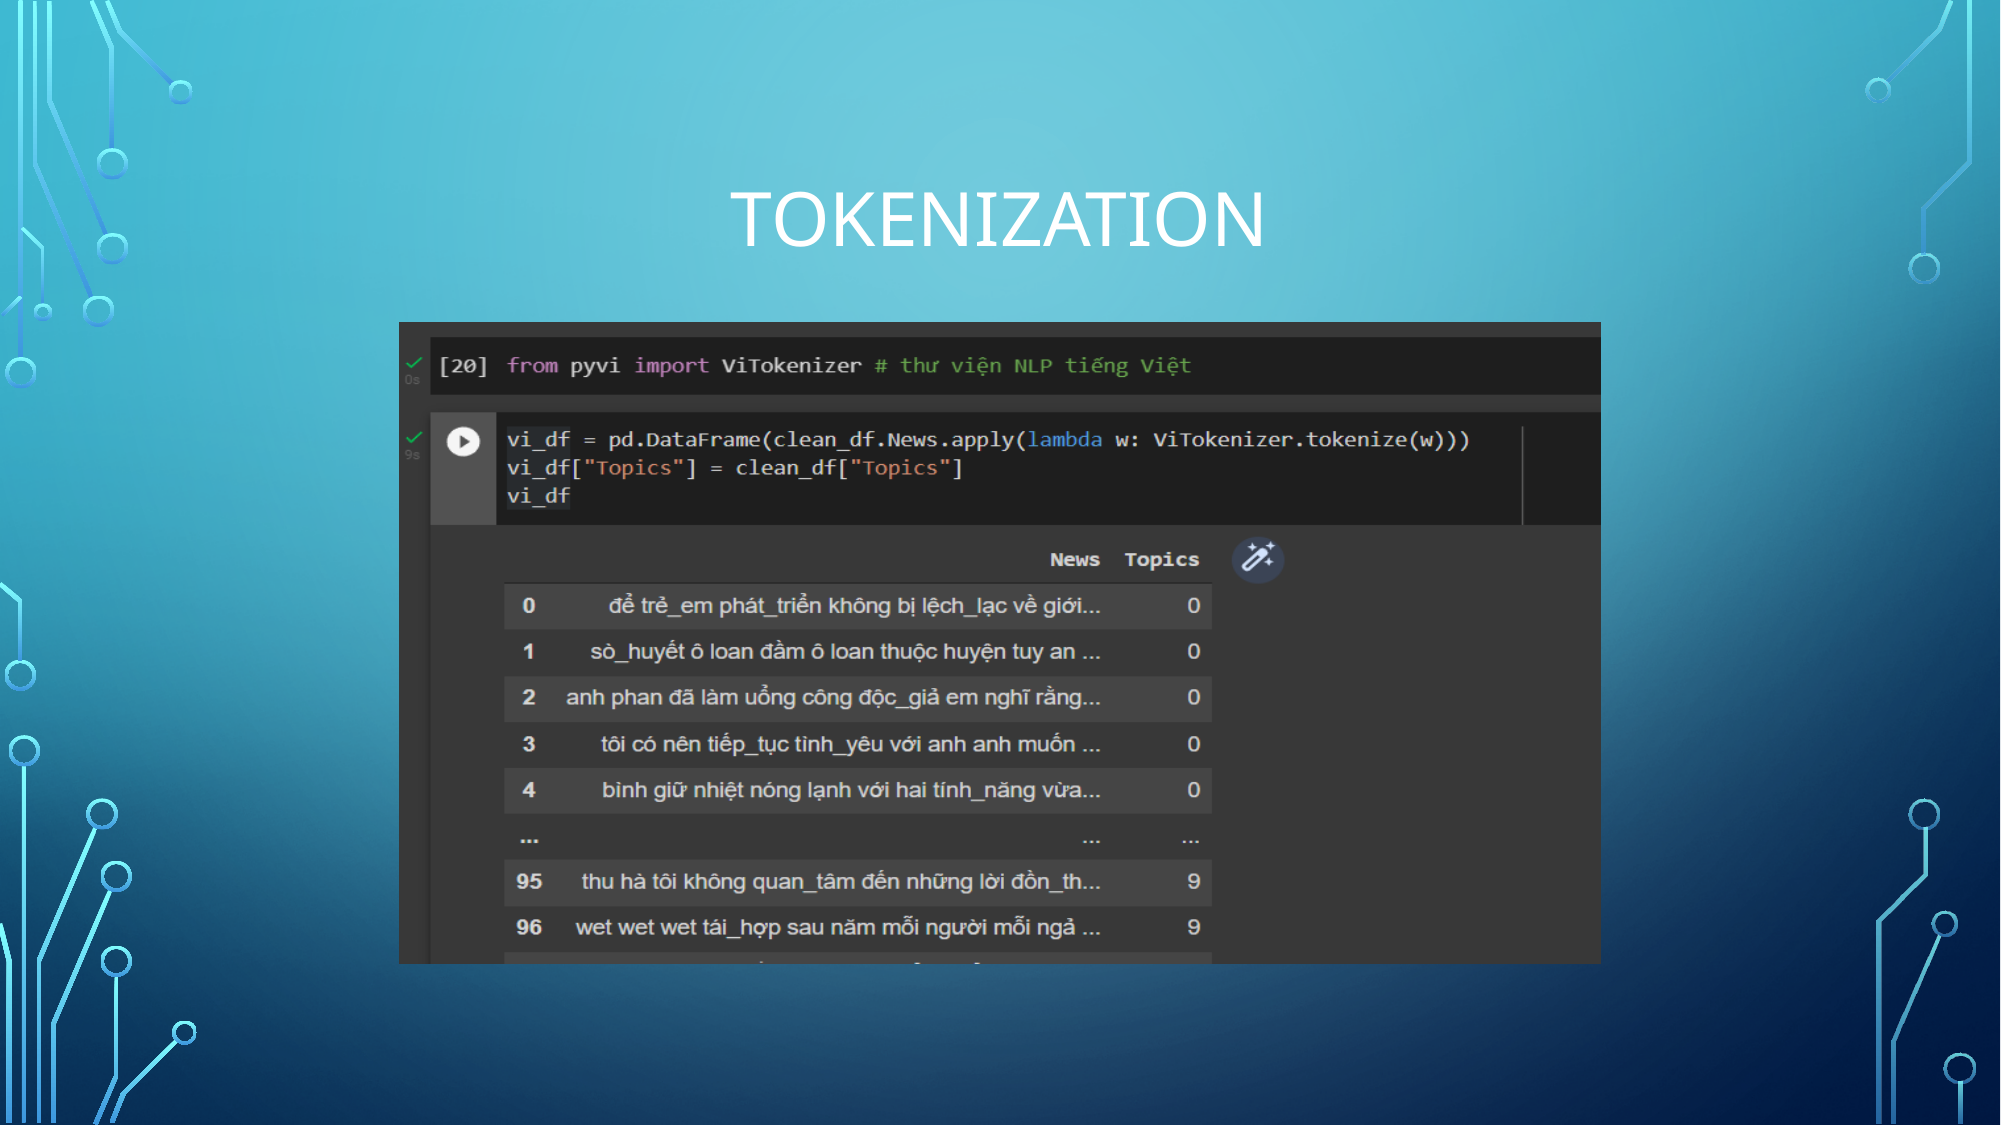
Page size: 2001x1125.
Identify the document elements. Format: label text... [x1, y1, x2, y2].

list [398, 322, 1601, 964]
title Tokenization [187, 101, 1813, 344]
